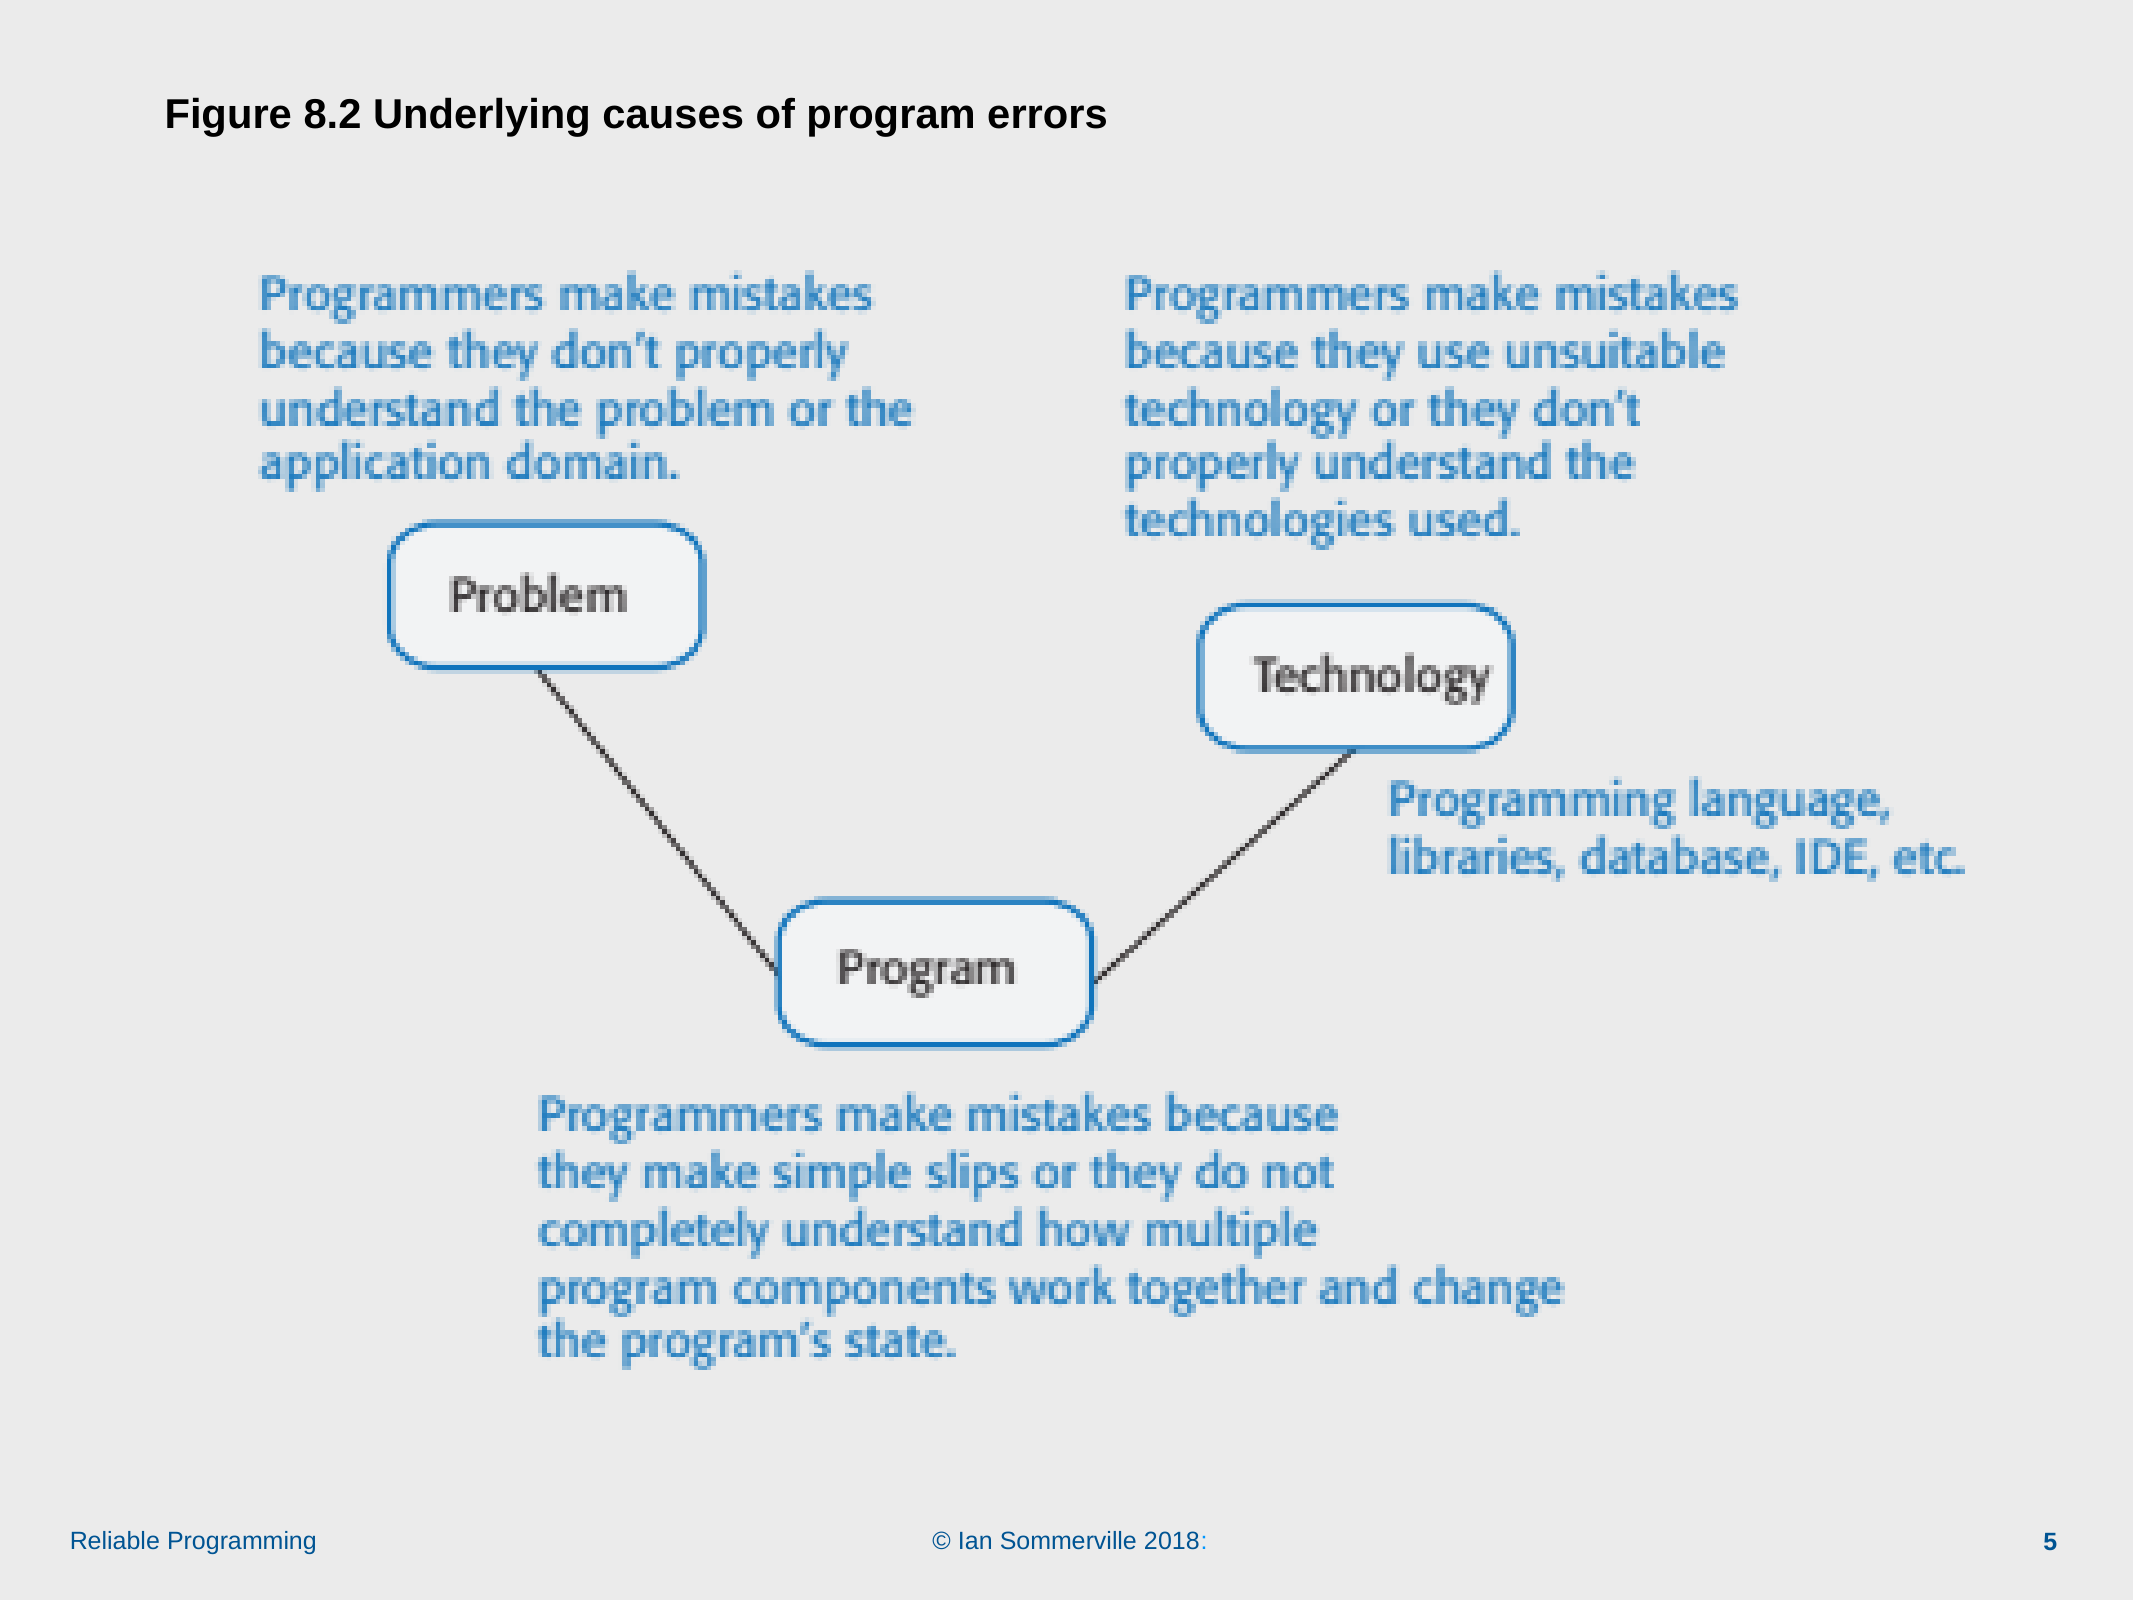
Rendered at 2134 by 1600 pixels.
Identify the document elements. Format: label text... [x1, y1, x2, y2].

title Figure 8.2 Underlying causes of program errors [155, 55, 1978, 156]
picture [0, 167, 2066, 1491]
slide_number 5 [2032, 1516, 2067, 1563]
